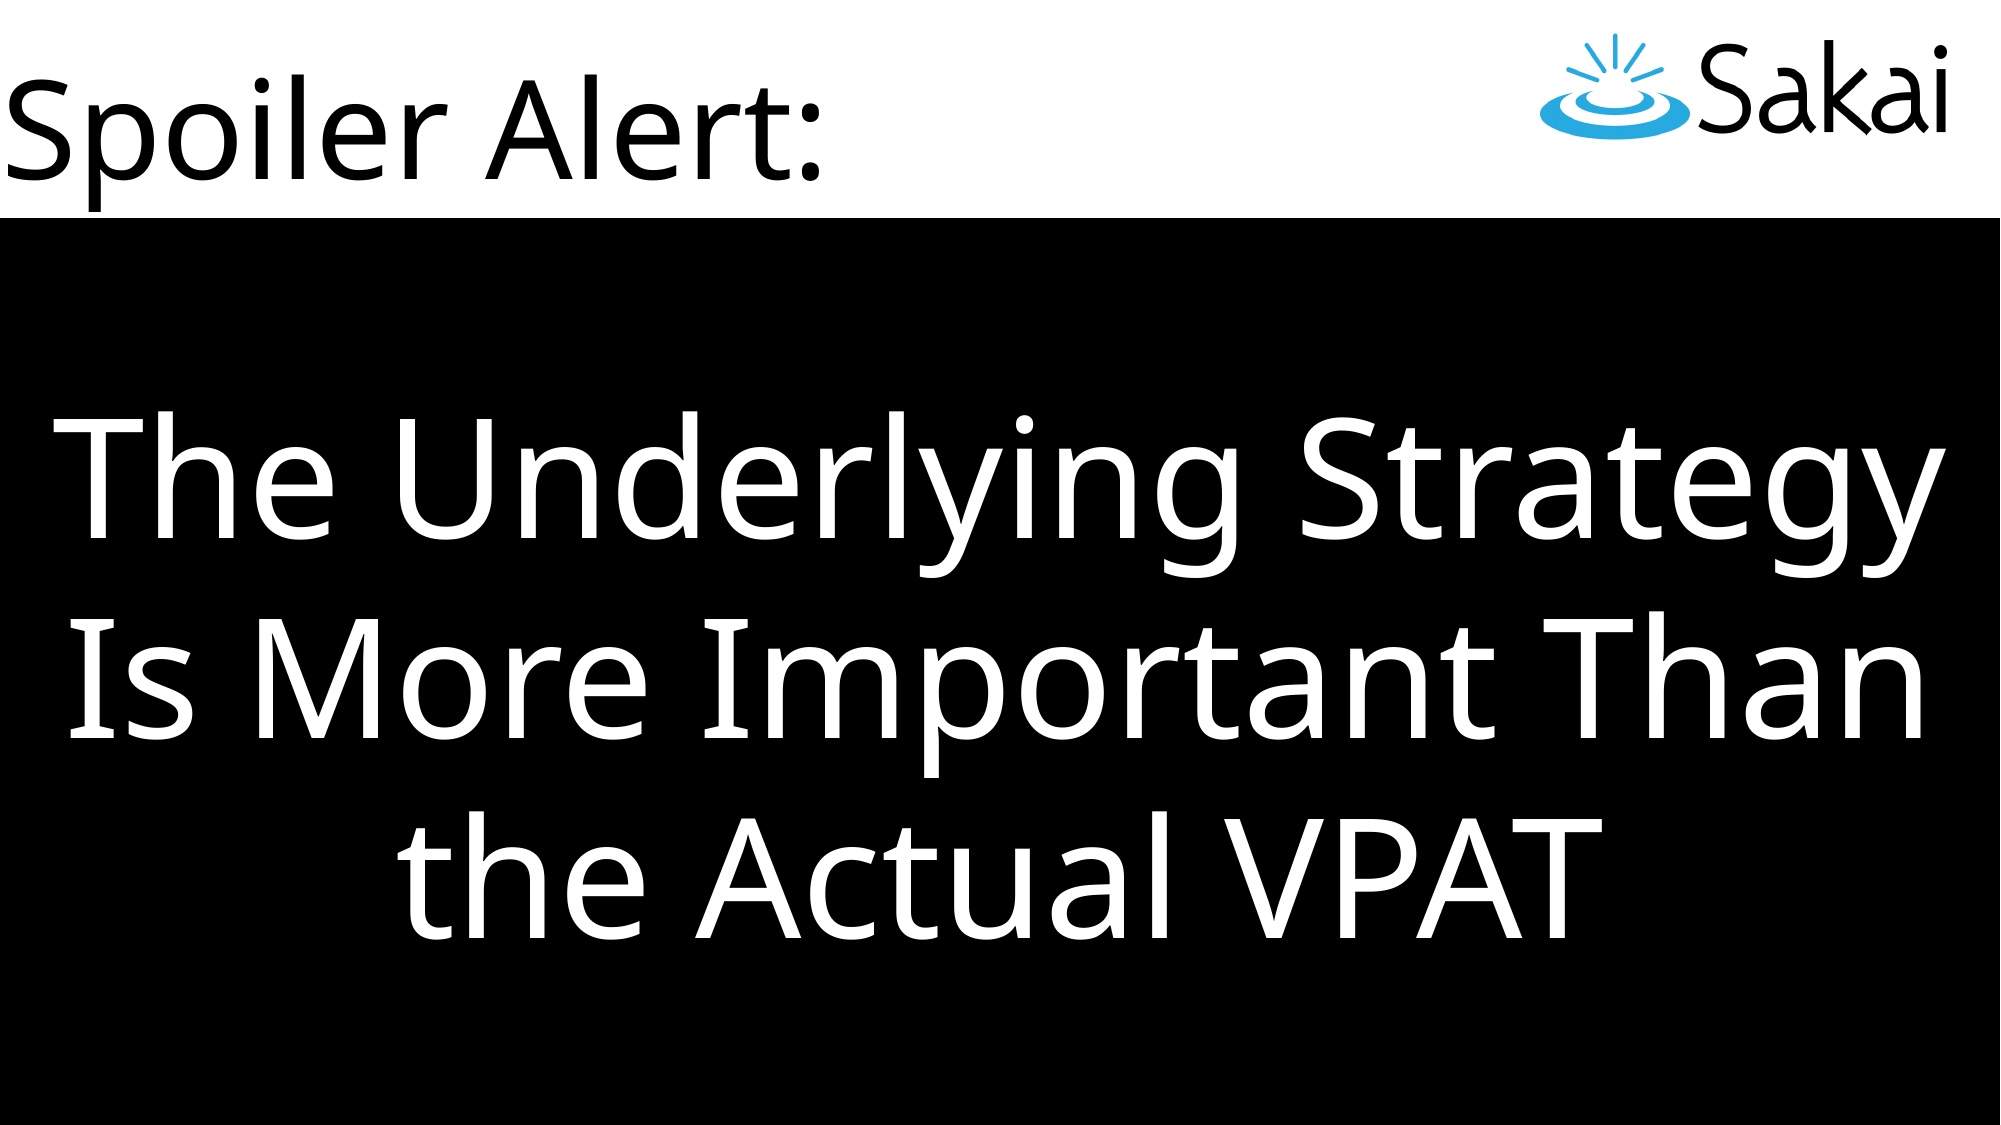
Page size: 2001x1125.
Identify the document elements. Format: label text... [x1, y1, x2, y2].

text_box Spoiler Alert: [0, 34, 845, 215]
picture [1495, 0, 1982, 169]
text_box The Underlying Strategy Is More Important Than the Actual VPAT [0, 218, 2000, 1125]
